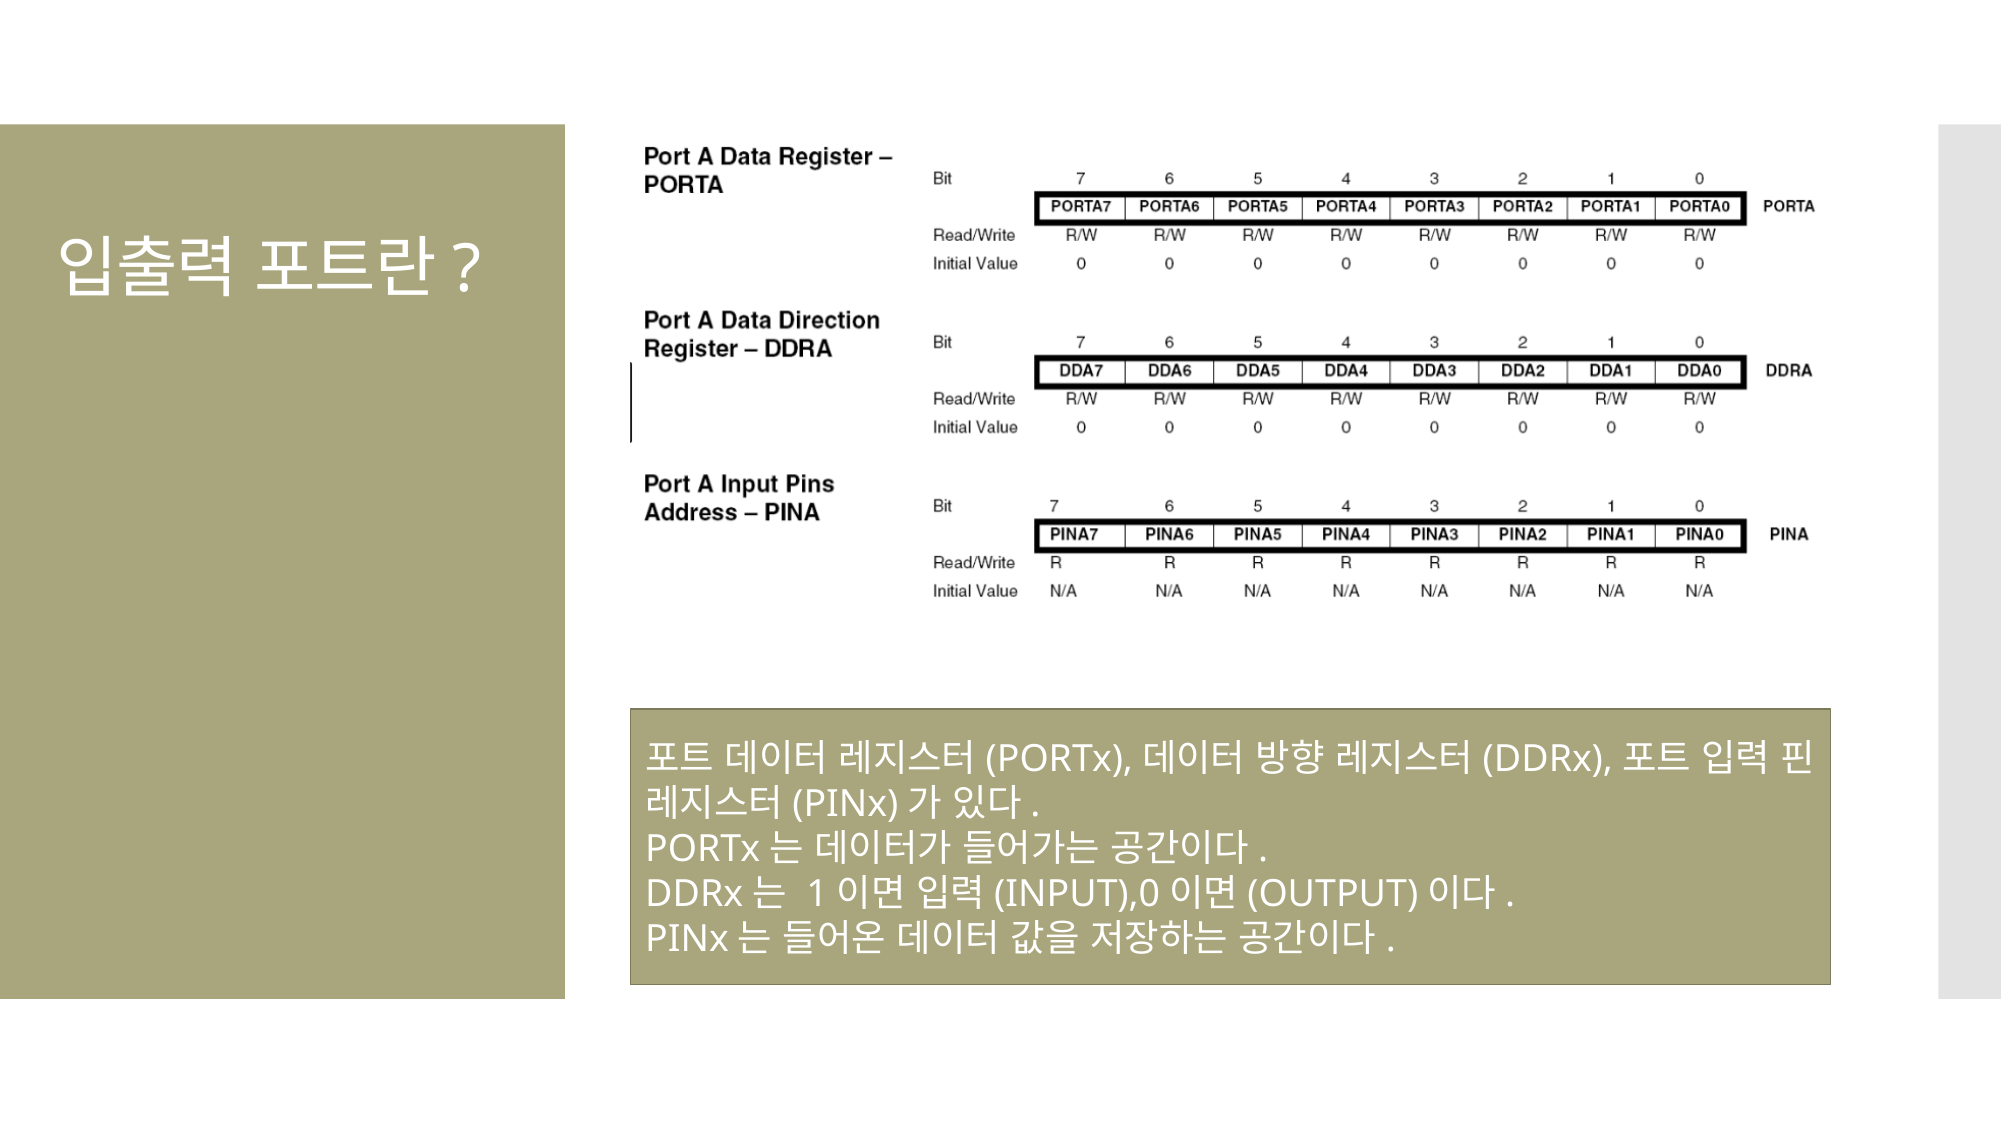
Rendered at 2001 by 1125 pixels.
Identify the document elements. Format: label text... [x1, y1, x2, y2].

text_box 포트 데이터 레지스터(PORTx),데이터 방향 레지스터(DDRx),포트 입력 핀 레지스터(PINx)가 있다. PORTx는 데이터가 들어가는 공간이다. DDRx는 1이면 입력(INPUT),0이면(OUTPUT)이다. PINx는 들어온 데이터 값을 저장하는 공간이다. [630, 708, 1831, 985]
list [630, 140, 1831, 615]
title 입출력 포트란? [41, 184, 525, 940]
